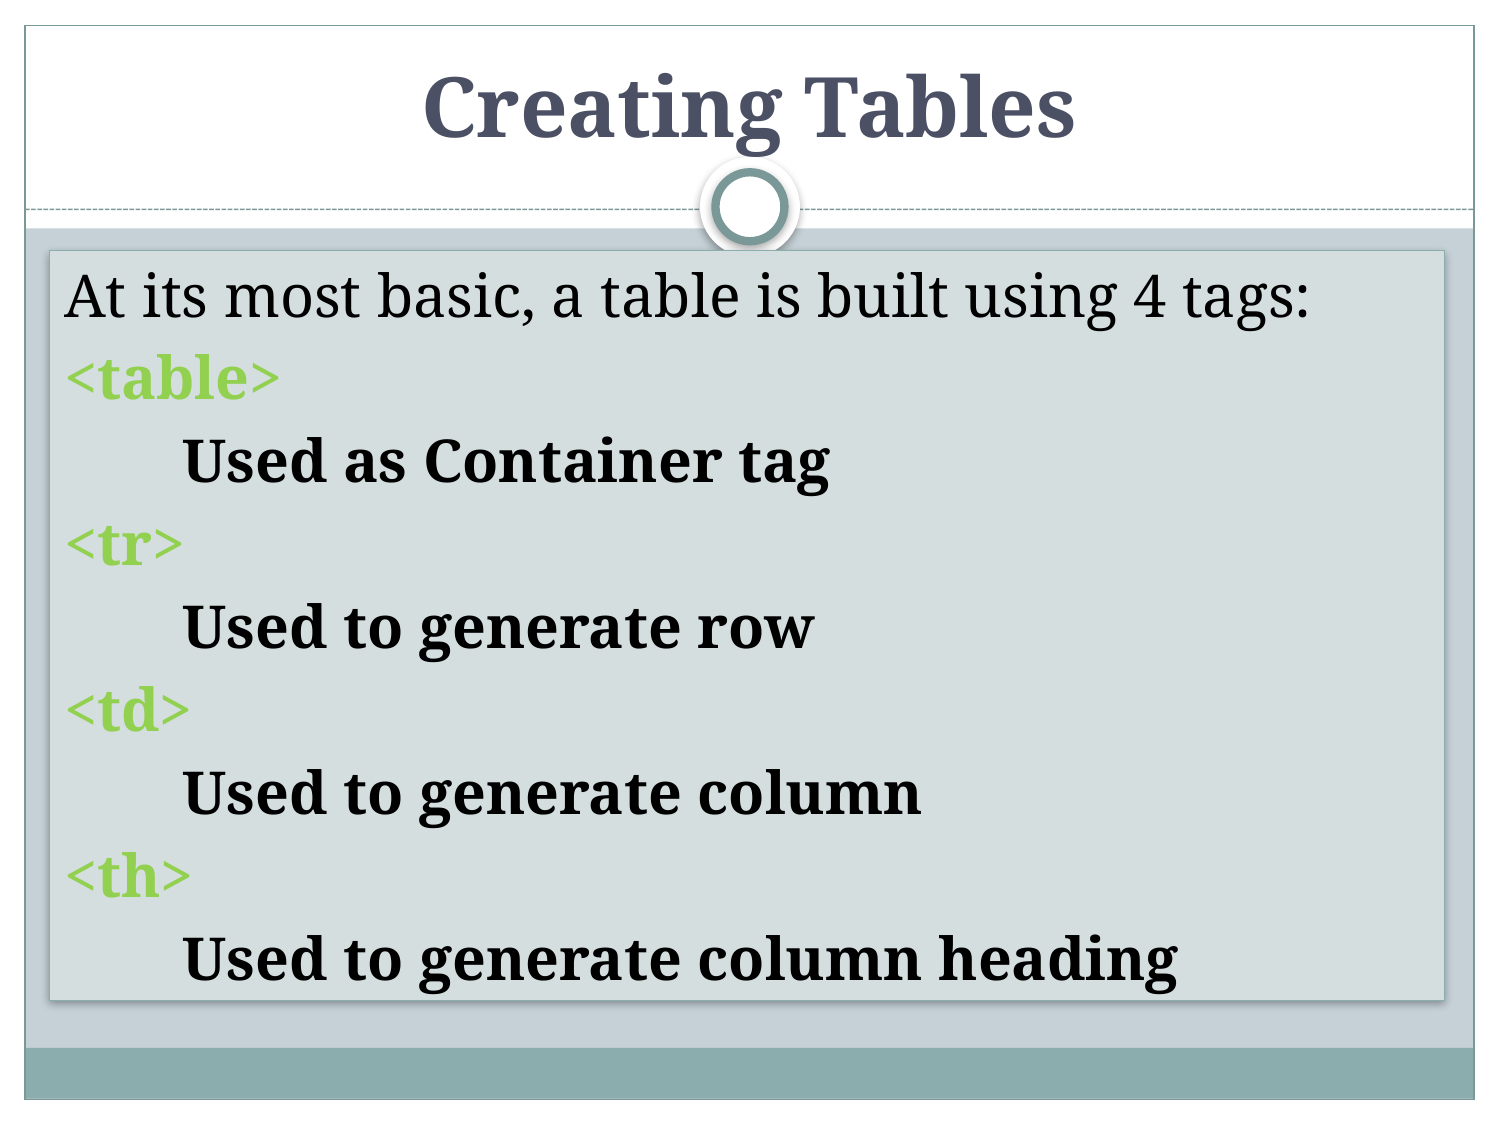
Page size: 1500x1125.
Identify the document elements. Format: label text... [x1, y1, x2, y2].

list At its most basic, a table is built using 4 tags: <table> Used as Container tag <tr> Used to generate row <td> Used to generate column <th> Used to generate column heading [49, 250, 1445, 1001]
title Creating Tables [49, 37, 1450, 162]
